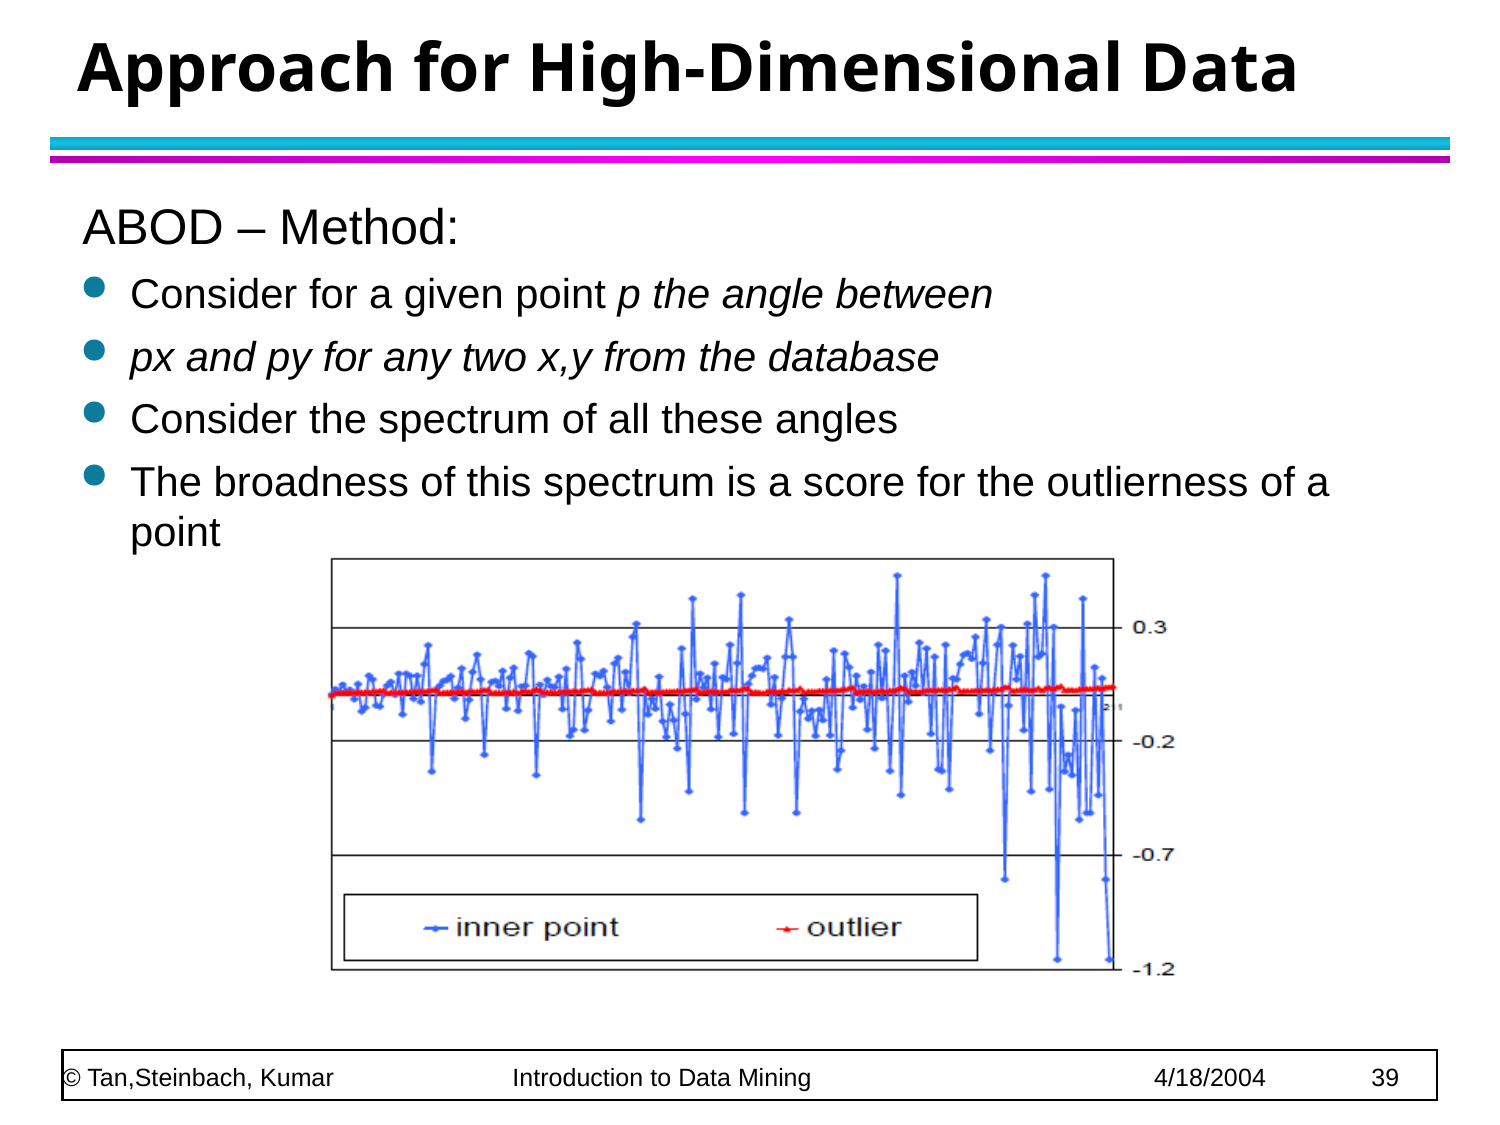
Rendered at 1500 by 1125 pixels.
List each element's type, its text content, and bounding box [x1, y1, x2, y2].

picture [299, 549, 1188, 985]
title Approach for High-Dimensional Data [61, 24, 1422, 113]
list ABOD – Method: Consider for a given point p the angle between px and py for any two x,y from the database Consider the spectrum of all these angles The broadness of this spectrum is a score for the outlierness of a point [66, 186, 1433, 1038]
